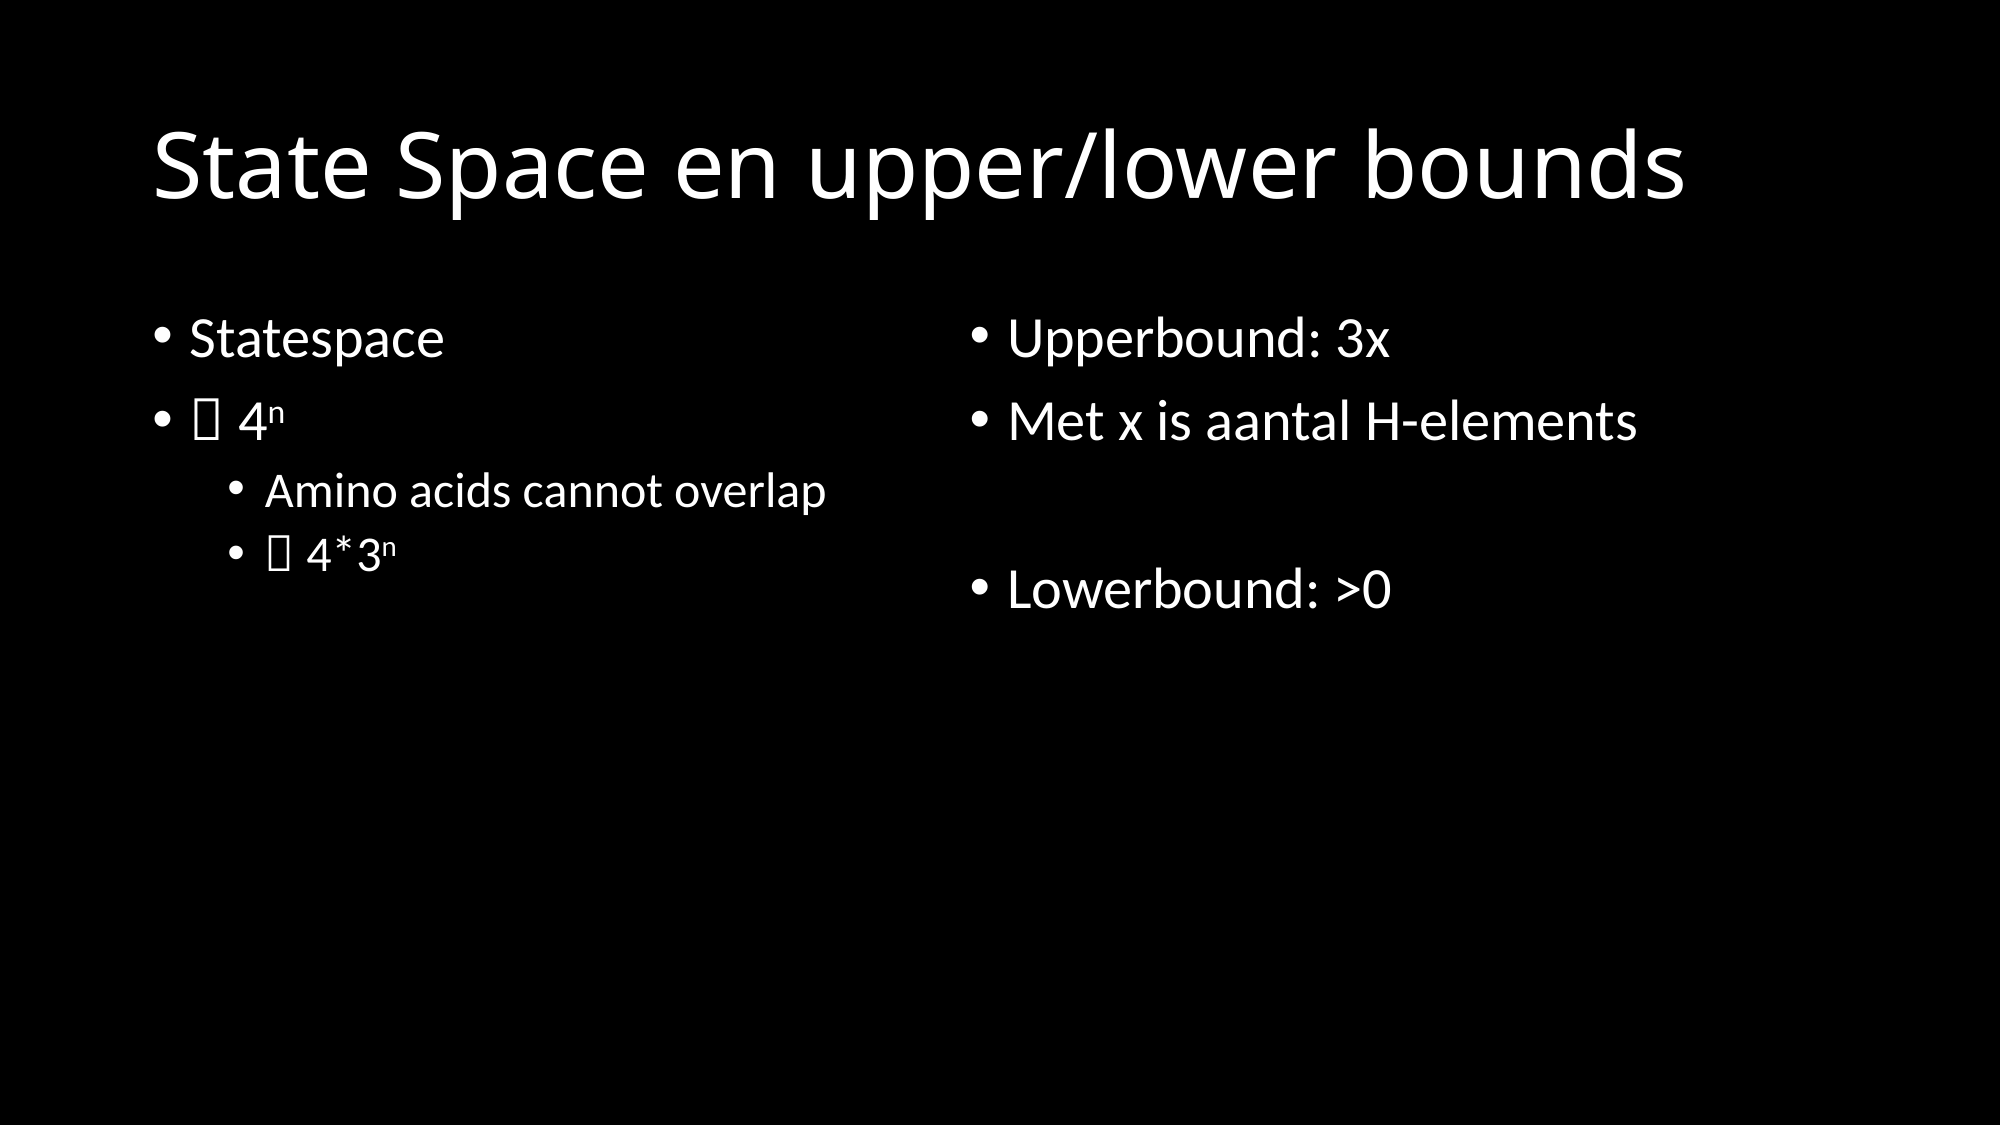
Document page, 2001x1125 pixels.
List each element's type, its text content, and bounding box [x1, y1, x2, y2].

text_box Upperbound: 3x Met x is aantal H-elements Lowerbound: >0 [954, 299, 1805, 1066]
title State Space en upper/lower bounds [137, 59, 1863, 278]
list Statespace  4n Amino acids cannot overlap  4*3n [137, 299, 954, 1066]
